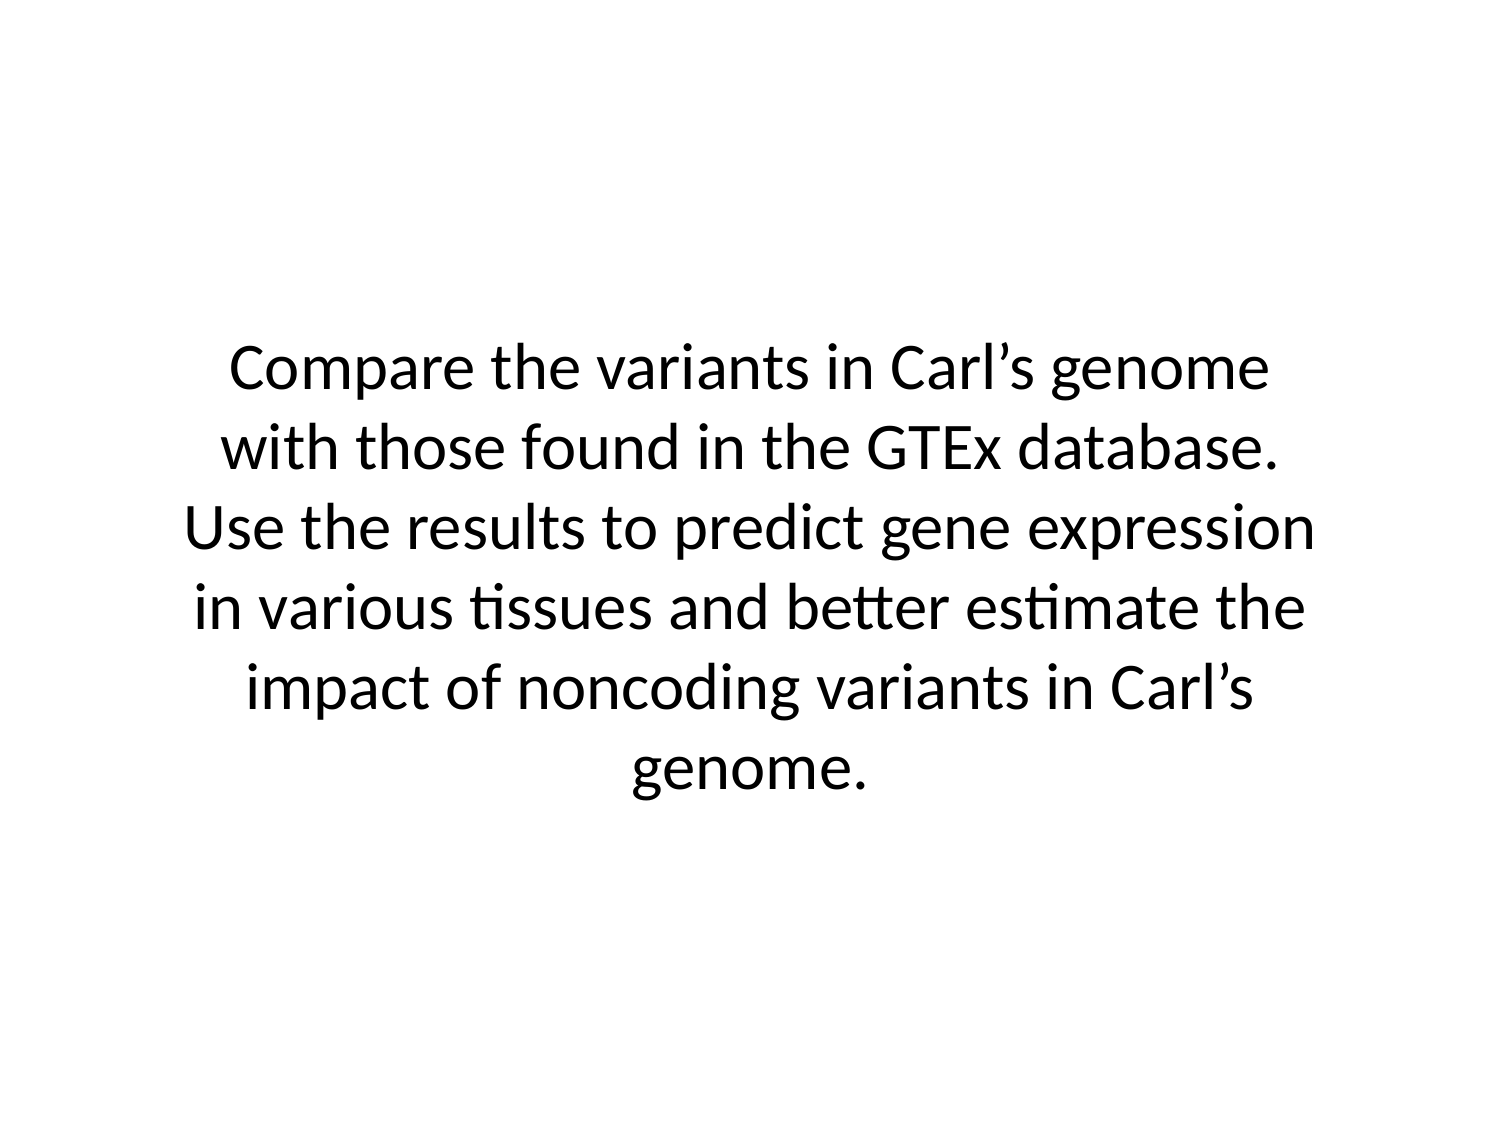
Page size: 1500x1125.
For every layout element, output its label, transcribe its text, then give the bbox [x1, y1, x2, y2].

list Compare the variants in Carl’s genome with those found in the GTEx database. Use the results to predict gene expression in various tissues and better estimate the impact of noncoding variants in Carl’s genome. [150, 0, 1351, 1125]
